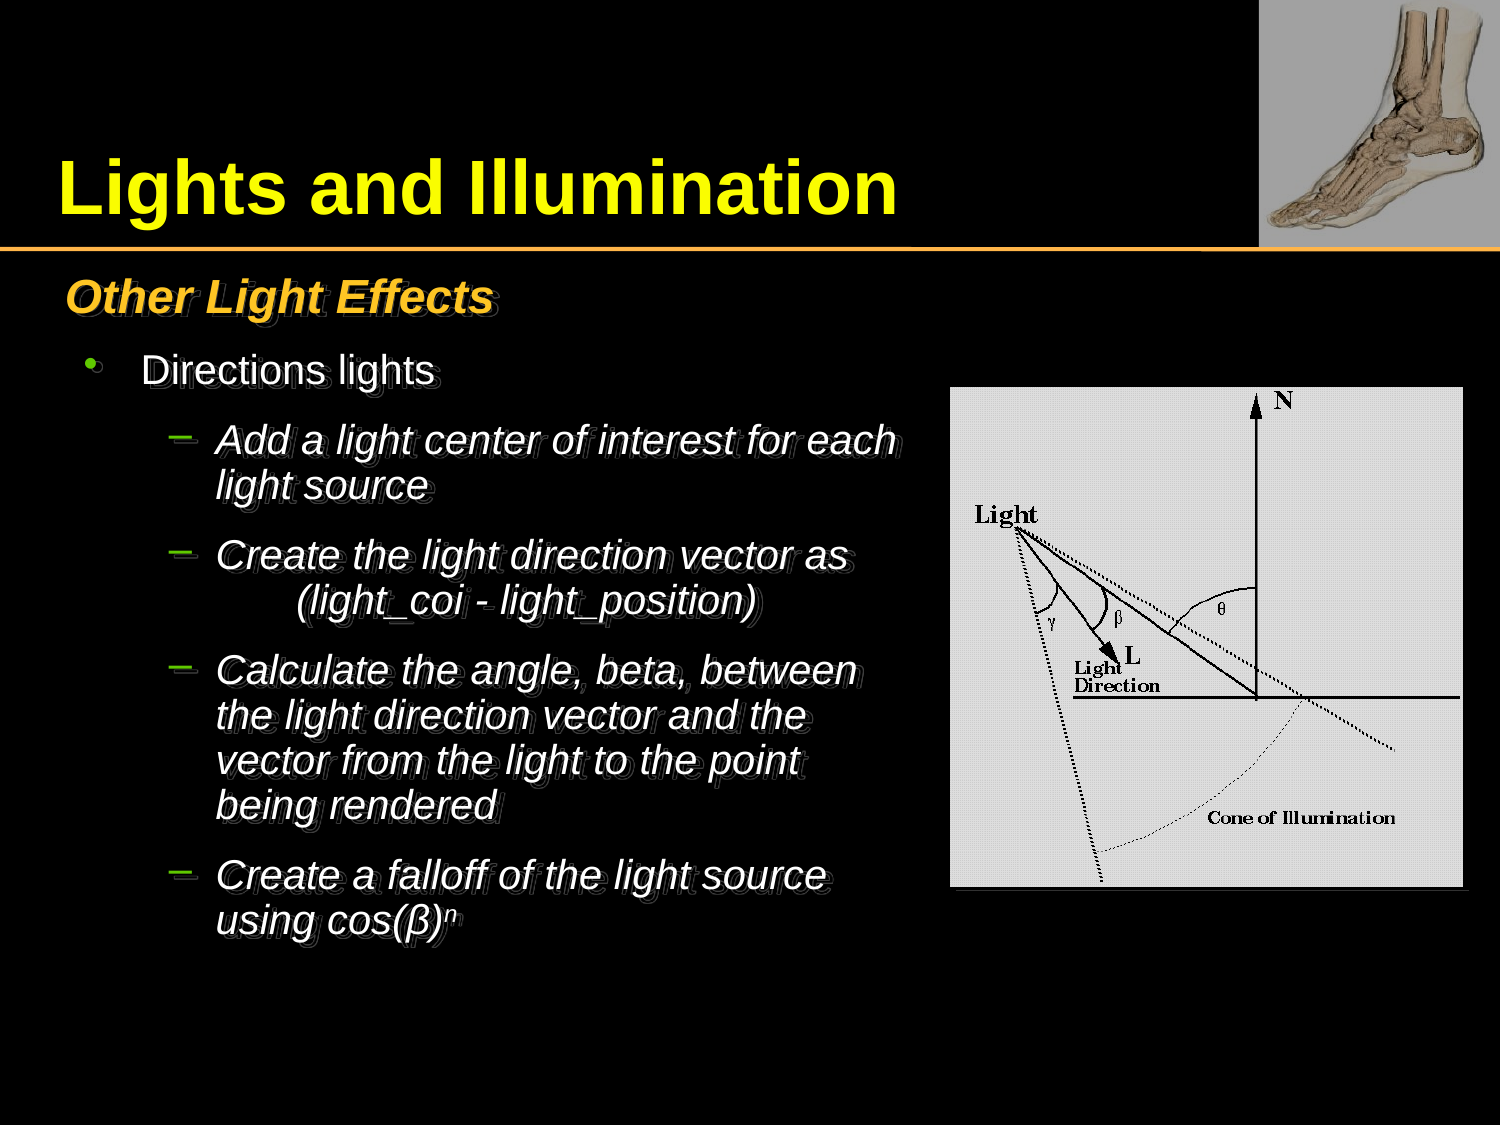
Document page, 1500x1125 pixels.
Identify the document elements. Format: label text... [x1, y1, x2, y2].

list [949, 387, 1463, 887]
picture [1258, 0, 1500, 247]
list Other Light Effects Directions lights Add a light center of interest for each light source Create the light direction vector as (light_coi - light_position) Calculate the angle, beta, between the light direction vector and the vector from the light to the point being rendered Create a falloff of the light source using cos(β)n [50, 264, 925, 1003]
title Lights and Illumination [42, 50, 1256, 238]
